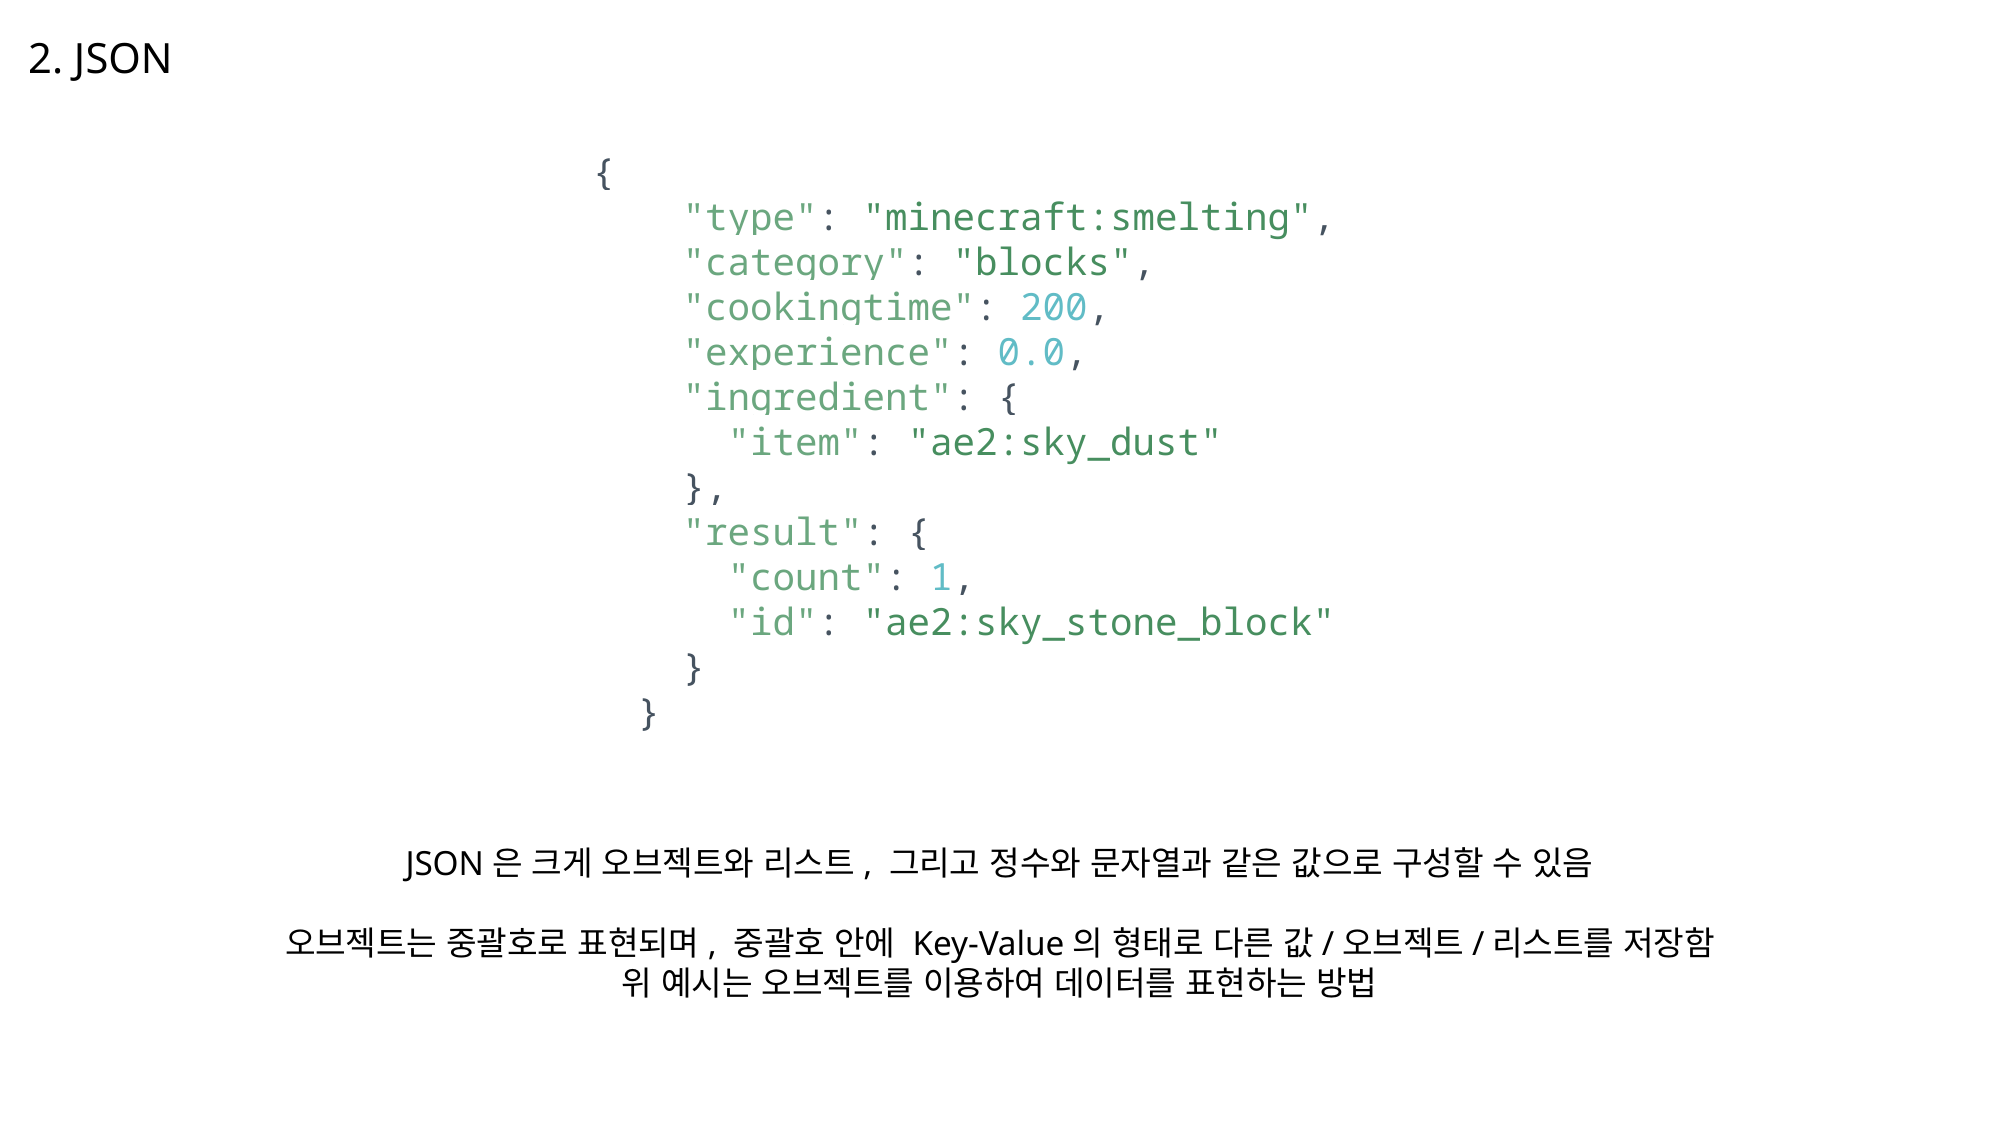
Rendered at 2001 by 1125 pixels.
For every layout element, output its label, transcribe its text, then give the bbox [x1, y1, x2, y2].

text_box 2. JSON [13, 24, 188, 90]
text_box { "type": "minecraft:smelting", "category": "blocks", "cookingtime": 200, "experience": 0.0, "ingredient": { "item": "ae2:sky_dust" }, "result": { "count": 1, "id": "ae2:sky_stone_block" } } [578, 140, 1422, 741]
text_box JSON은 크게 오브젝트와 리스트, 그리고 정수와 문자열과 같은 값으로 구성할 수 있음 오브젝트는 중괄호로 표현되며, 중괄호 안에 Key-Value의 형태로 다른 값/오브젝트/리스트를 저장함 위 예시는 오브젝트를 이용하여 데이터를 표현하는 방법 [270, 835, 1730, 1010]
